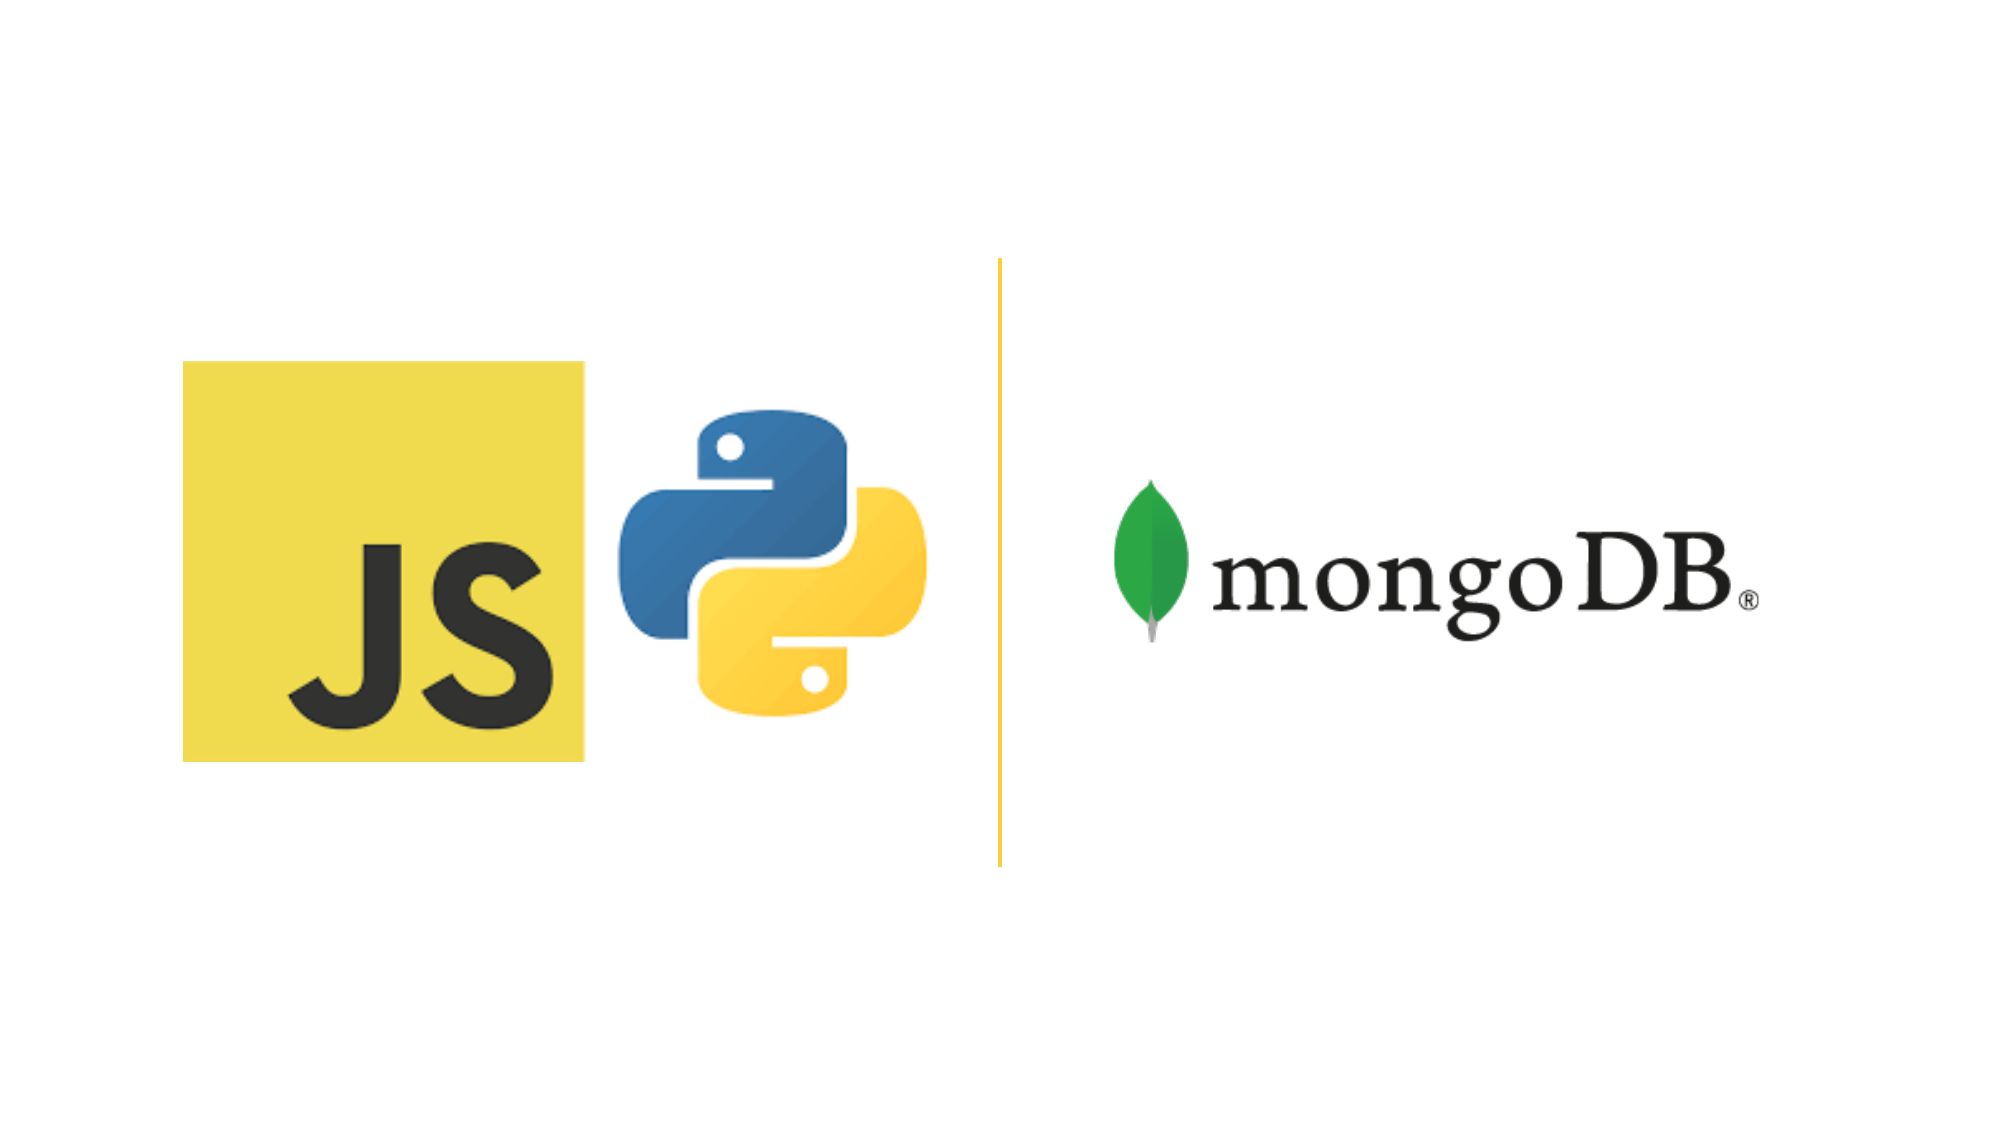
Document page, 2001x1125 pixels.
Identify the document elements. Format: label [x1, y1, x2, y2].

picture [1040, 314, 1817, 810]
picture [182, 361, 962, 763]
